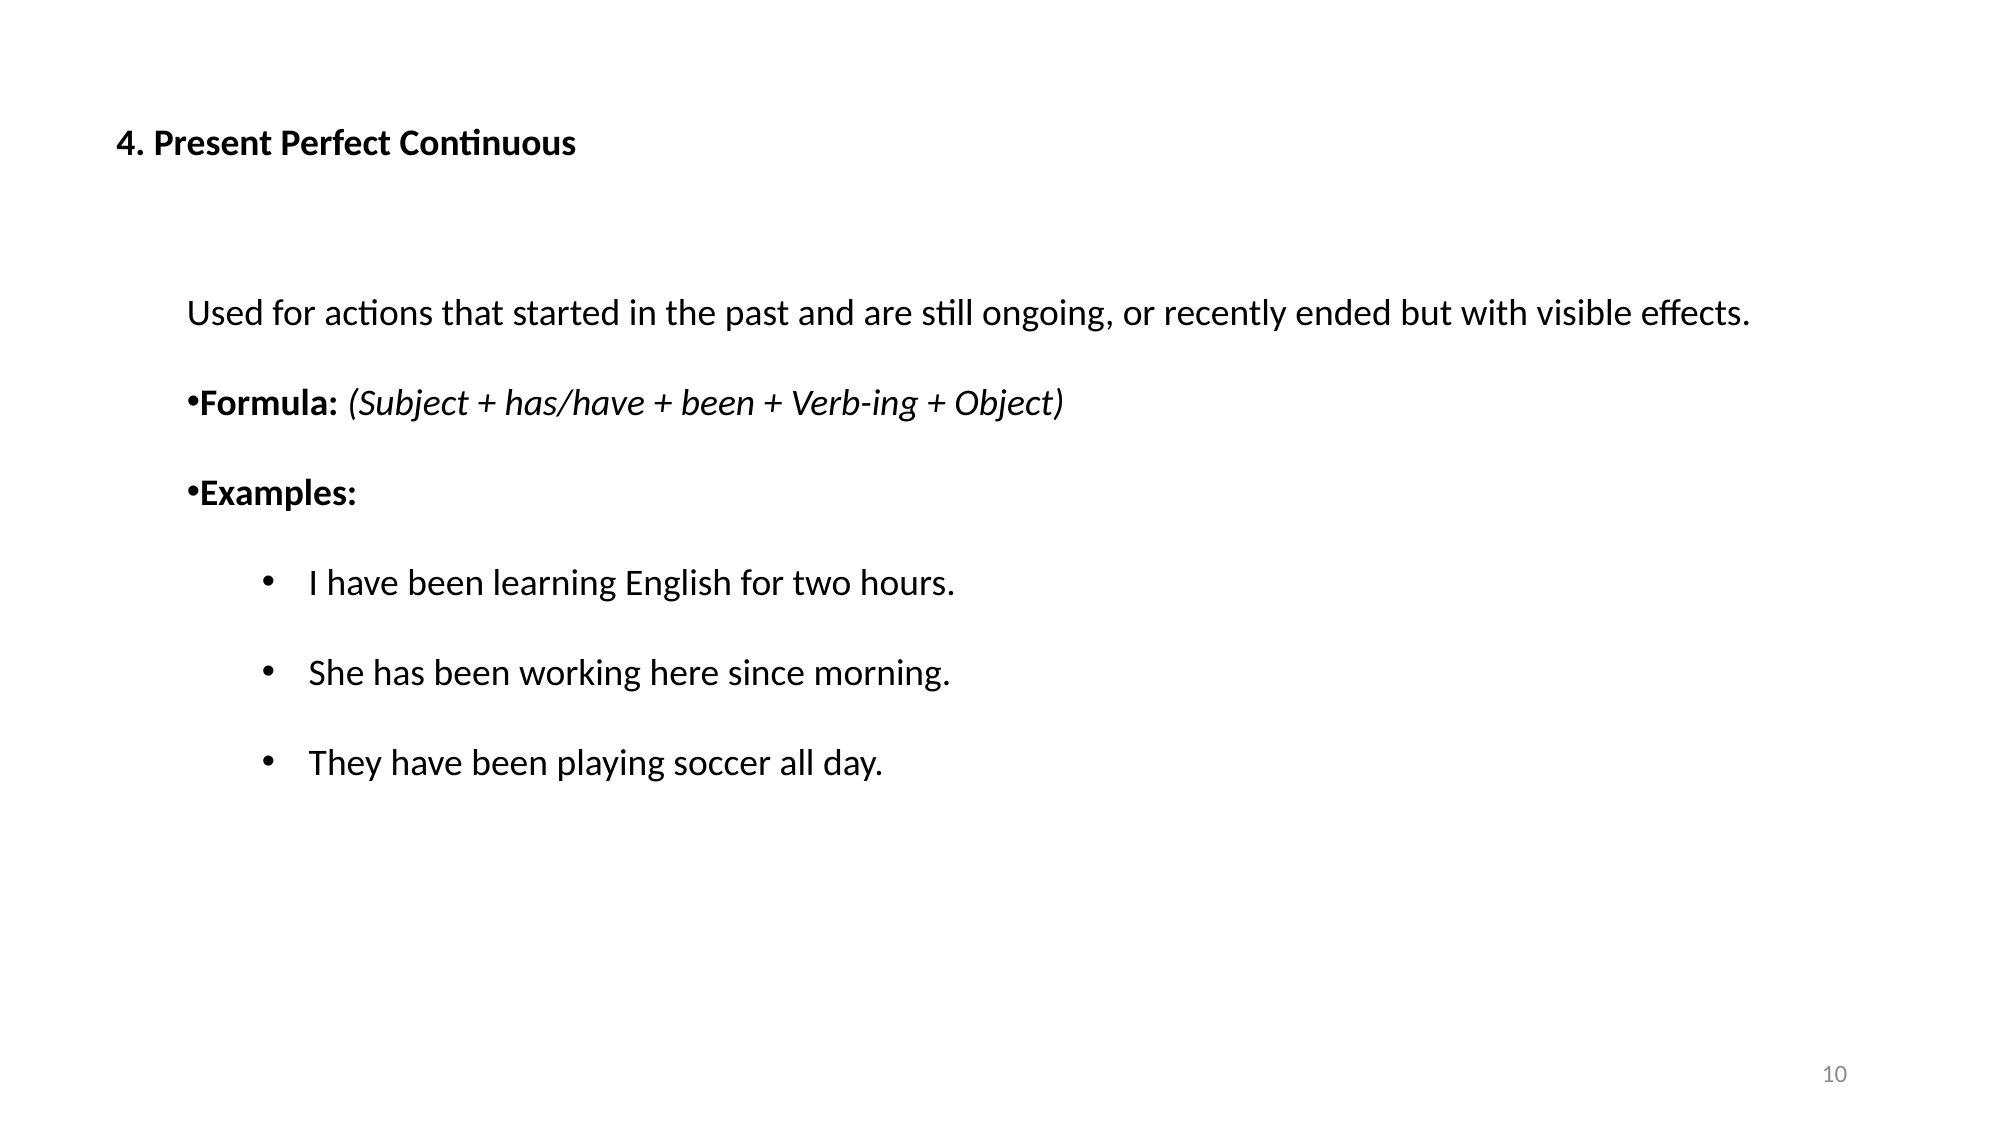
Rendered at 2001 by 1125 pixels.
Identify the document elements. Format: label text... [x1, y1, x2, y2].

text_box Used for actions that started in the past and are still ongoing, or recently ended but with visible effects. Formula: (Subject + has/have + been + Verb-ing + Object) Examples: I have been learning English for two hours. She has been working here since morning. They have been playing soccer all day. [172, 235, 1828, 791]
slide_number 10 [1412, 1042, 1863, 1103]
text_box 4. Present Perfect Continuous [101, 110, 1102, 170]
